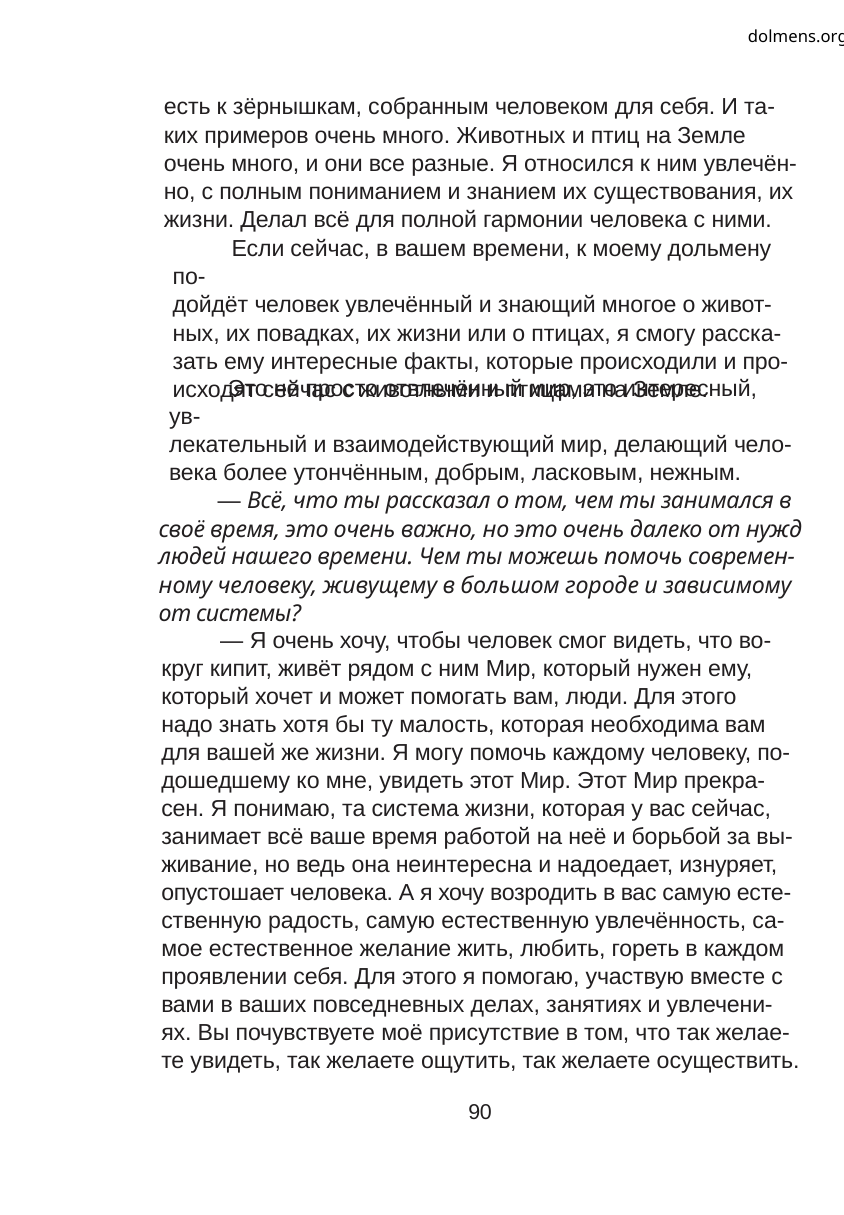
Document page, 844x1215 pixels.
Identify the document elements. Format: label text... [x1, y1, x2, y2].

text_box — Я очень хочу, чтобы человек смог видеть, что во- круг кипит, живёт рядом с ним Мир, который нужен ему, который хочет и может помогать вам, люди. Для этого надо знать хотя бы ту малость, которая необходима вам для вашей же жизни. Я могу помочь каждому человеку, по- дошедшему ко мне, увидеть этот Мир. Этот Мир прекра- сен. Я понимаю, та система жизни, которая у вас сейчас, занимает всё ваше время работой на неё и борьбой за вы- живание, но ведь она неинтересна и надоедает, изнуряет, опустошает человека. А я хочу возродить в вас самую есте- ственную радость, самую естественную увлечённость, са- мое естественное желание жить, любить, гореть в каждом проявлении себя. Для этого я помогаю, участвую вместе с вами в ваших повседневных делах, занятиях и увлечени- ях. Вы почувствуете моё присутствие в том, что так желае- те увидеть, так желаете ощутить, так желаете осуществить. [161, 624, 800, 1101]
text_box dolmens.org [747, 27, 844, 66]
text_box Это не просто отвлечённый мир, это интересный, ув- лекательный и взаимодействующий мир, делающий чело- века более утончённым, добрым, ласковым, нежным. [169, 372, 792, 485]
text_box есть к зёрнышкам, собранным человеком для себя. И та- ких примеров очень много. Животных и птиц на Земле очень много, и они все разные. Я относился к ним увлечён- но, с полным пониманием и знанием их существования, их жизни. Делал всё для полной гармонии человека с ними. [163, 91, 797, 261]
text_box Если сейчас, в вашем времени, к моему дольмену по- дойдёт человек увлечённый и знающий многое о живот- ных, их повадках, их жизни или о птицах, я смогу расска- зать ему интересные факты, которые происходили и про- исходят сейчас с животными и птицами на Земле. [172, 233, 788, 372]
text_box 90 [468, 1097, 493, 1151]
text_box — Всё, что ты рассказал о том, чем ты занимался в своё время, это очень важно, но это очень далеко от нужд людей нашего времени. Чем ты можешь помочь современ- ному человеку, живущему в большом городе и зависимому от системы? [158, 485, 802, 654]
